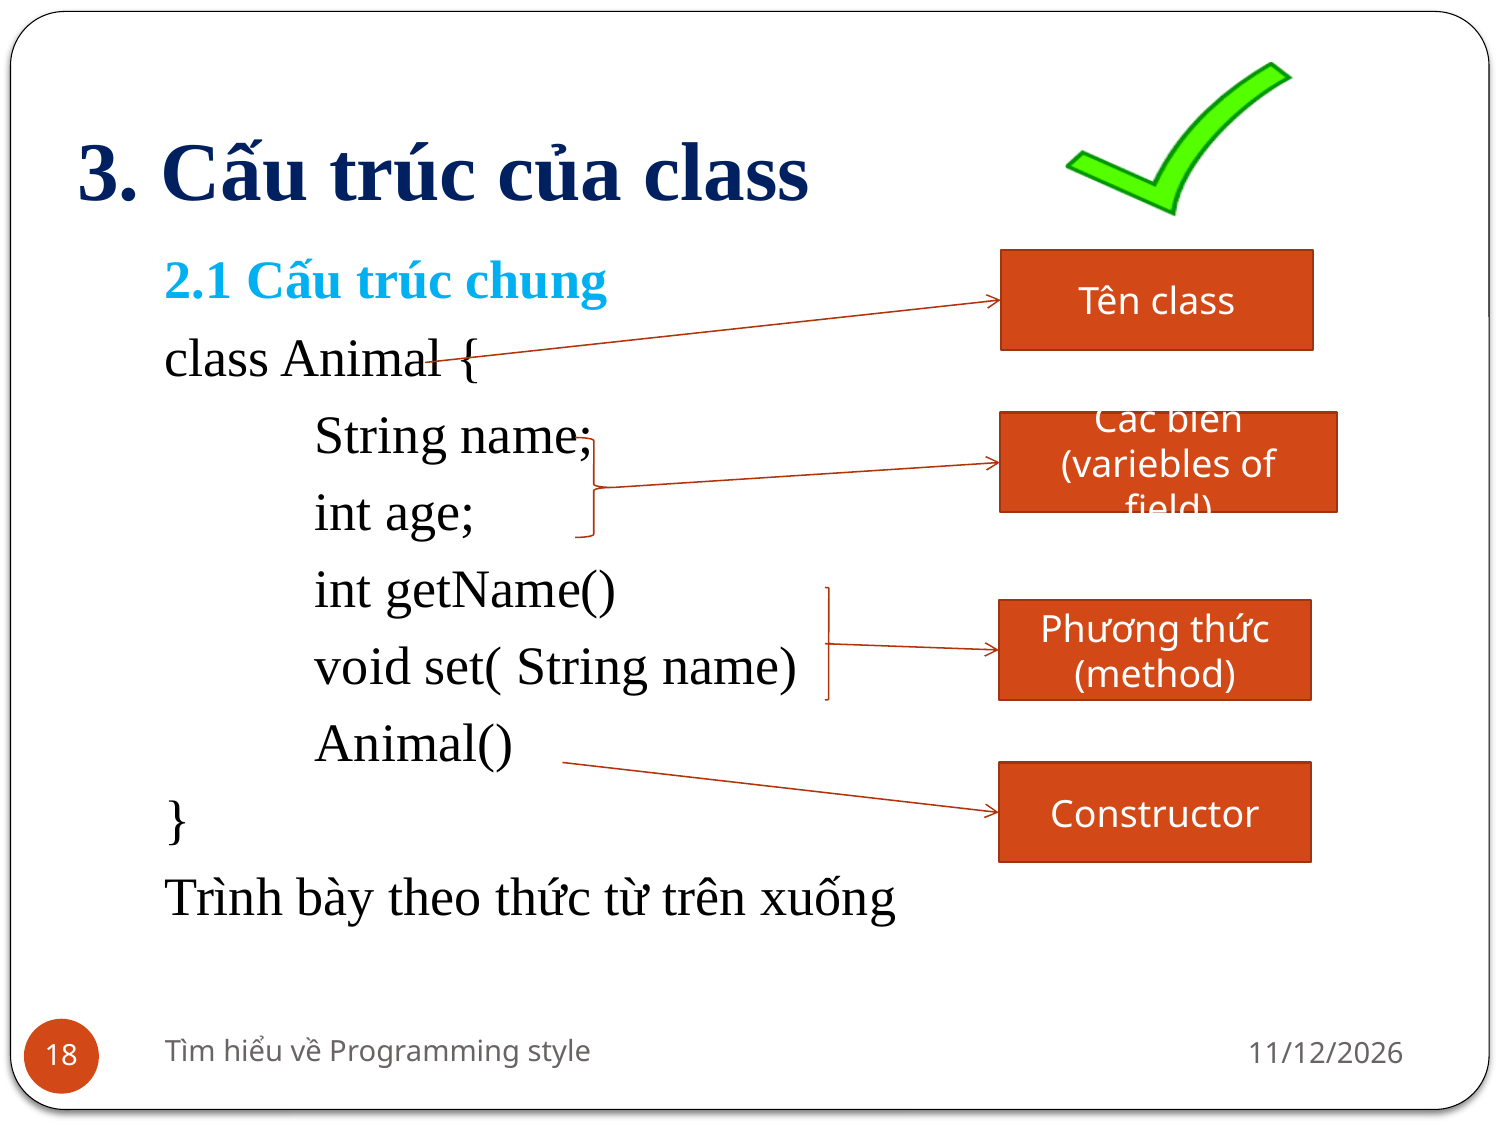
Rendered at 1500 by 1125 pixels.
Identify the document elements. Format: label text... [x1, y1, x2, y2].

text_box Các biến (variebles of field) [999, 411, 1338, 513]
list 2.1 Cấu trúc chung class Animal { String name; int age; int getName() void set( String name) Animal() } Trình bày theo thức từ trên xuống [150, 237, 1425, 988]
title 3. Cấu trúc của class [62, 45, 1463, 233]
text_box Phương thức (method) [998, 599, 1312, 701]
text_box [832, 643, 1000, 651]
text_box [574, 436, 606, 539]
text_box Constructor [998, 761, 1312, 863]
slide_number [1012, 1015, 1419, 1094]
text_box [824, 645, 830, 701]
picture [1065, 62, 1315, 221]
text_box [424, 299, 1001, 363]
footer Tìm hiểu về Programming style [150, 1012, 800, 1088]
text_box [562, 762, 1000, 813]
slide_number 18 [23, 1018, 99, 1094]
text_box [612, 462, 1001, 488]
text_box Tên class [1000, 249, 1314, 351]
text_box [824, 586, 830, 643]
